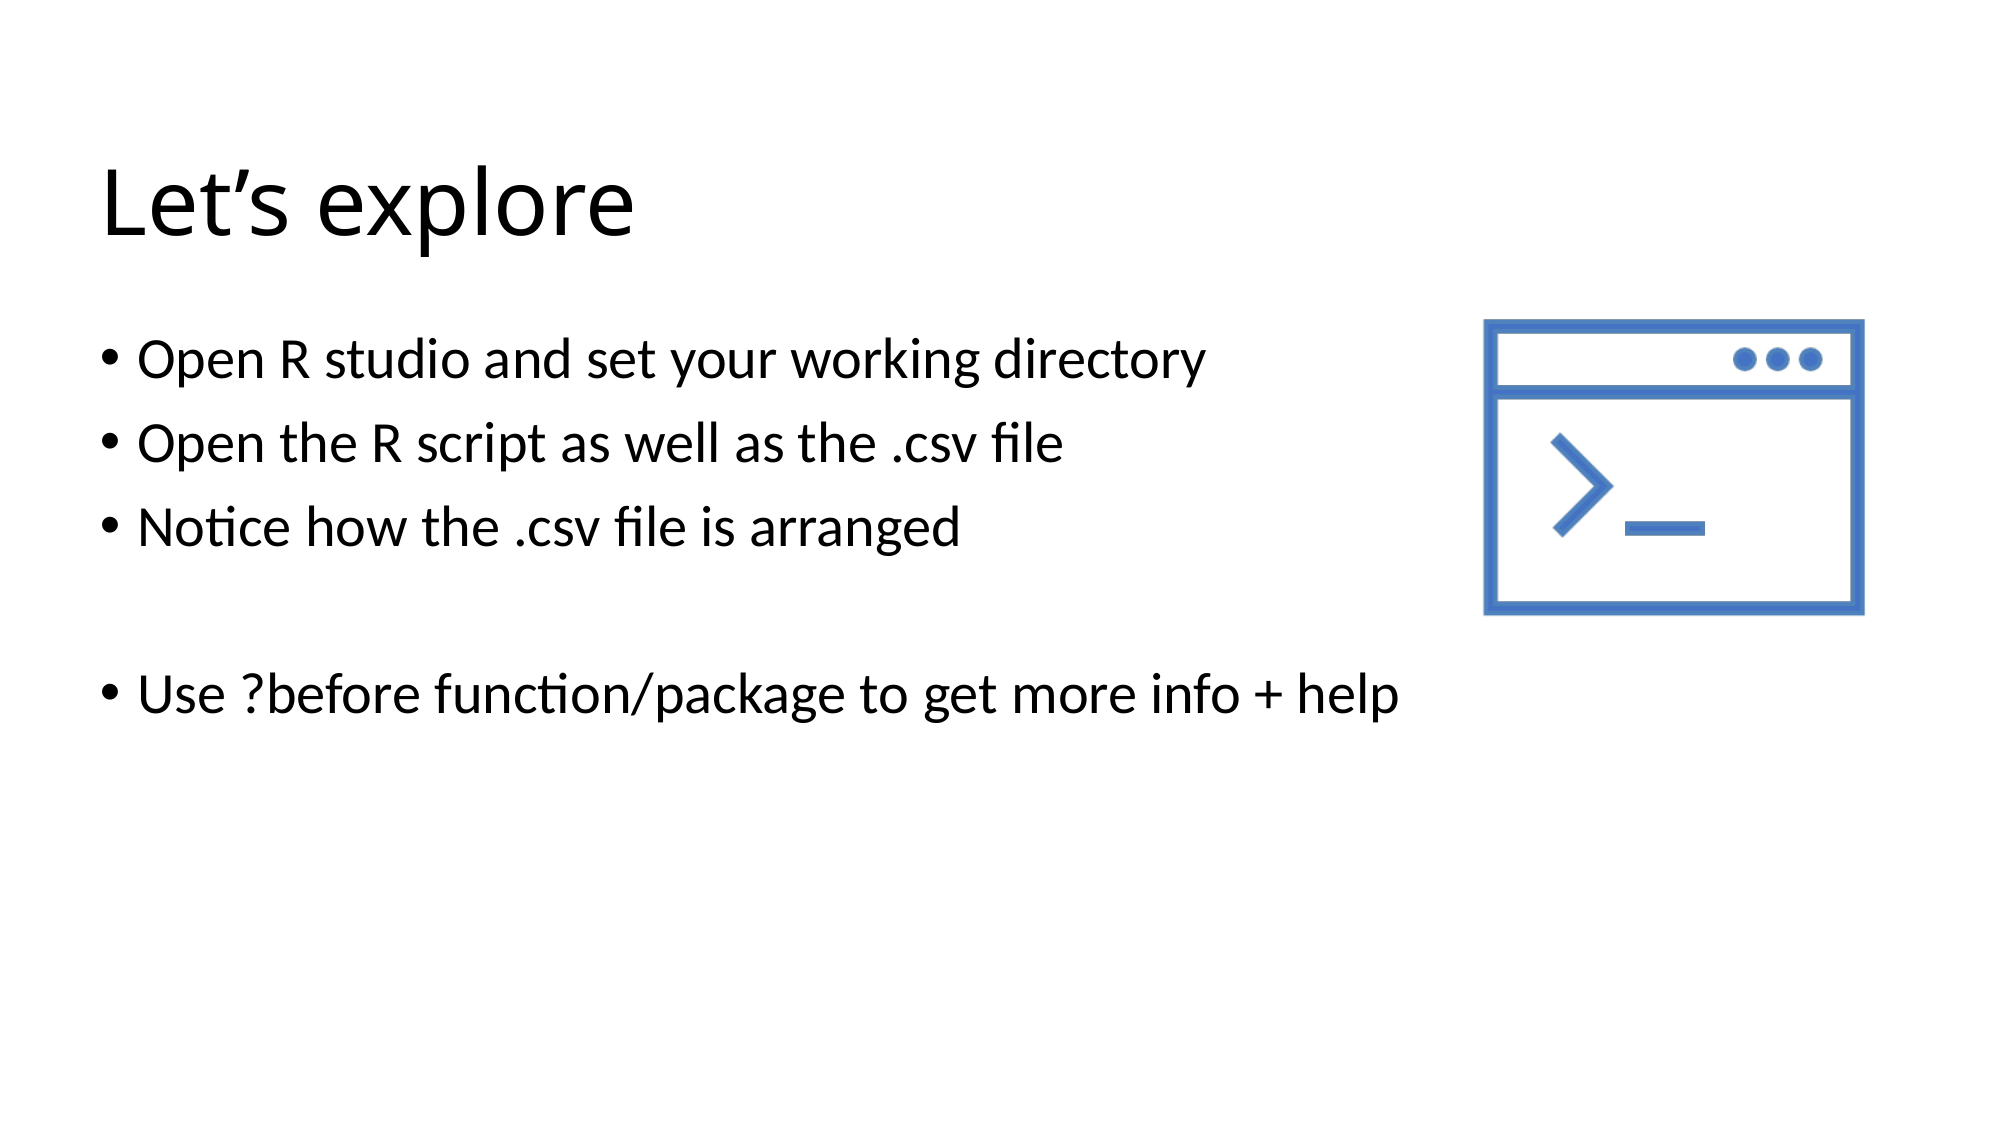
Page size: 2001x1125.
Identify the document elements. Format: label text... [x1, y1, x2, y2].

picture [1449, 242, 1900, 693]
title Let’s explore [99, 112, 1900, 300]
list Open R studio and set your working directory Open the R script as well as the .csv file Notice how the .csv file is arranged Use ?before function/package to get more info + help [99, 328, 1900, 916]
